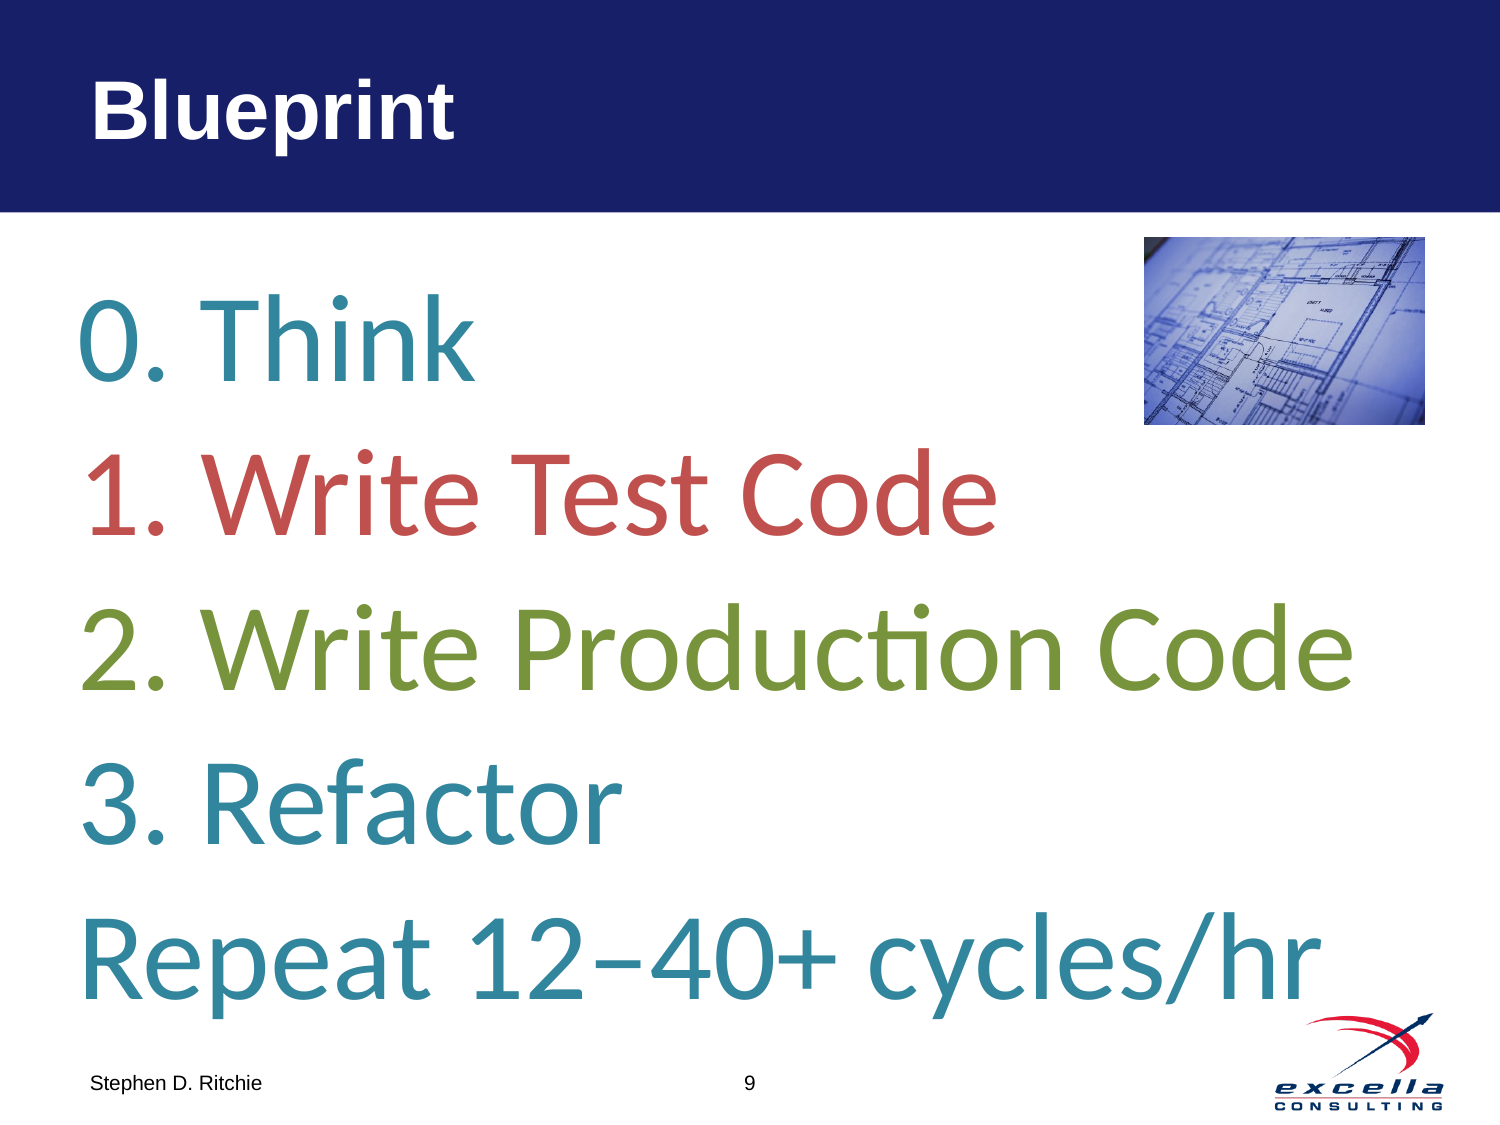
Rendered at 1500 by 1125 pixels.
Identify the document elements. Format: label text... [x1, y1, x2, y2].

text_box 1. Write Test Code [62, 403, 1138, 557]
footer 9 [512, 1062, 988, 1103]
text_box 3. Refactor [62, 712, 1419, 866]
text_box Repeat 12–40+ cycles/hr [62, 866, 1475, 1032]
title Blueprint [75, 12, 1425, 200]
text_box 2. Write Production Code [62, 557, 1425, 723]
text_box 0. Think [62, 248, 513, 403]
picture [1270, 1032, 1450, 1115]
picture [1143, 237, 1426, 426]
